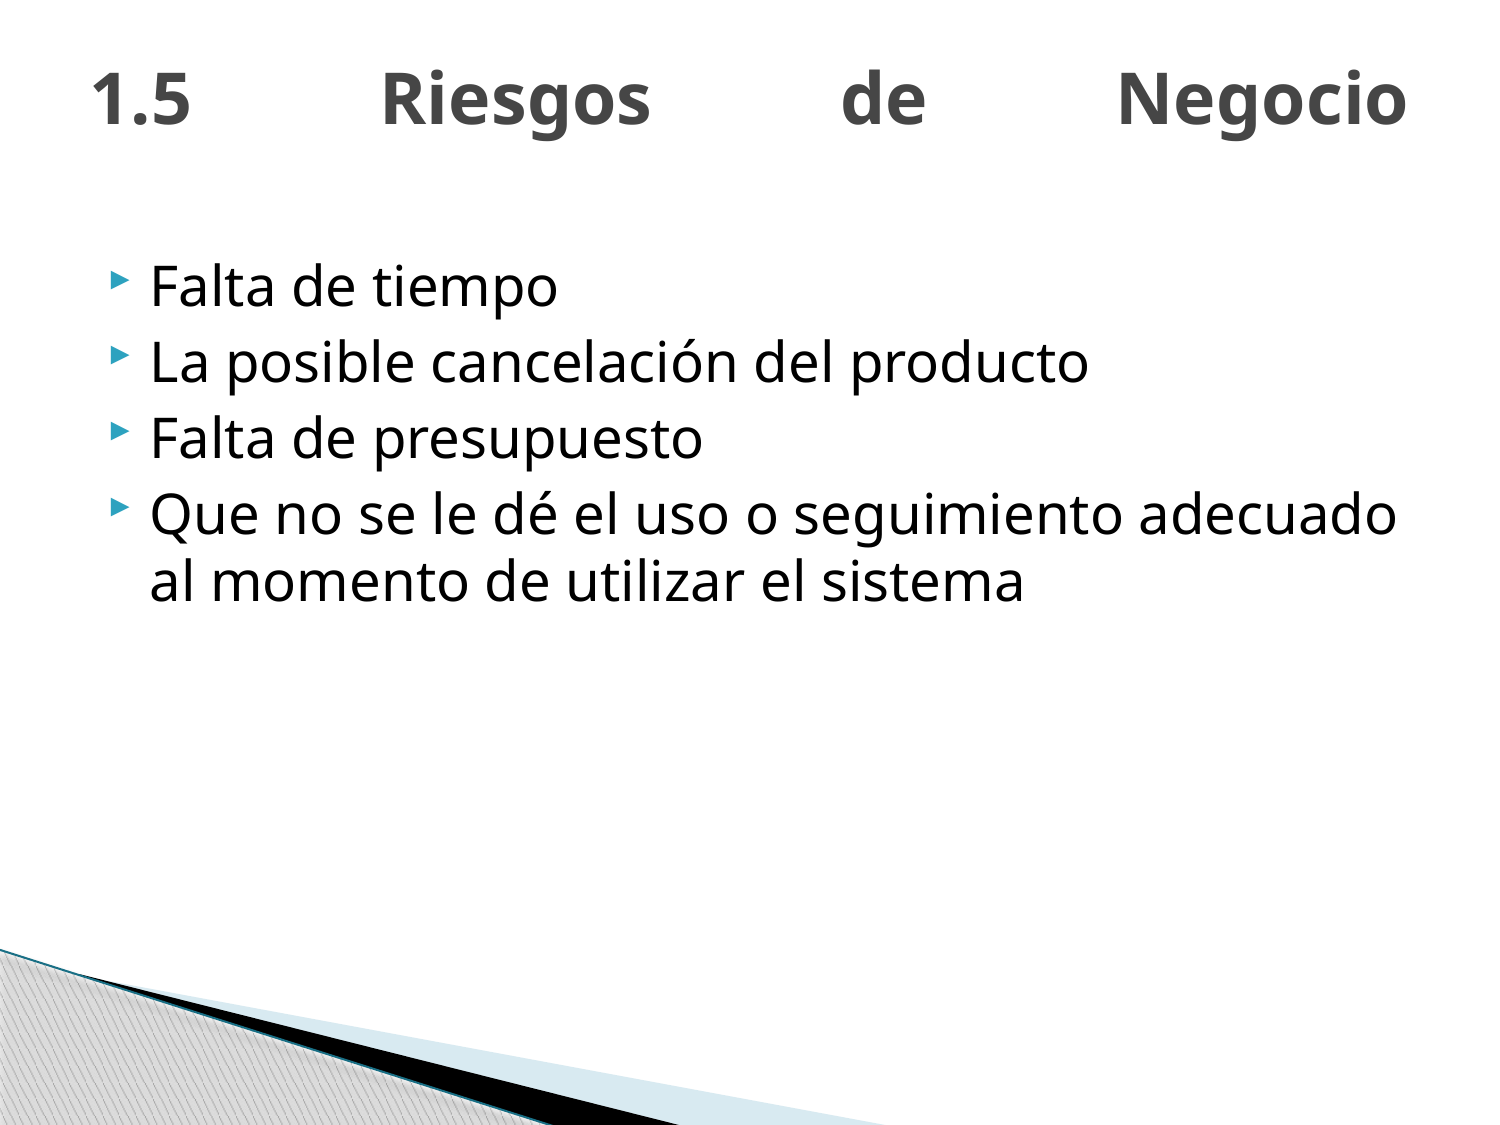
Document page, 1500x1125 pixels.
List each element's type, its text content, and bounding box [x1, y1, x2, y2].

list Falta de tiempo La posible cancelación del producto Falta de presupuesto Que no se le dé el uso o seguimiento adecuado al momento de utilizar el sistema [75, 243, 1425, 986]
title 1.5 Riesgos de Negocio [75, 45, 1425, 233]
